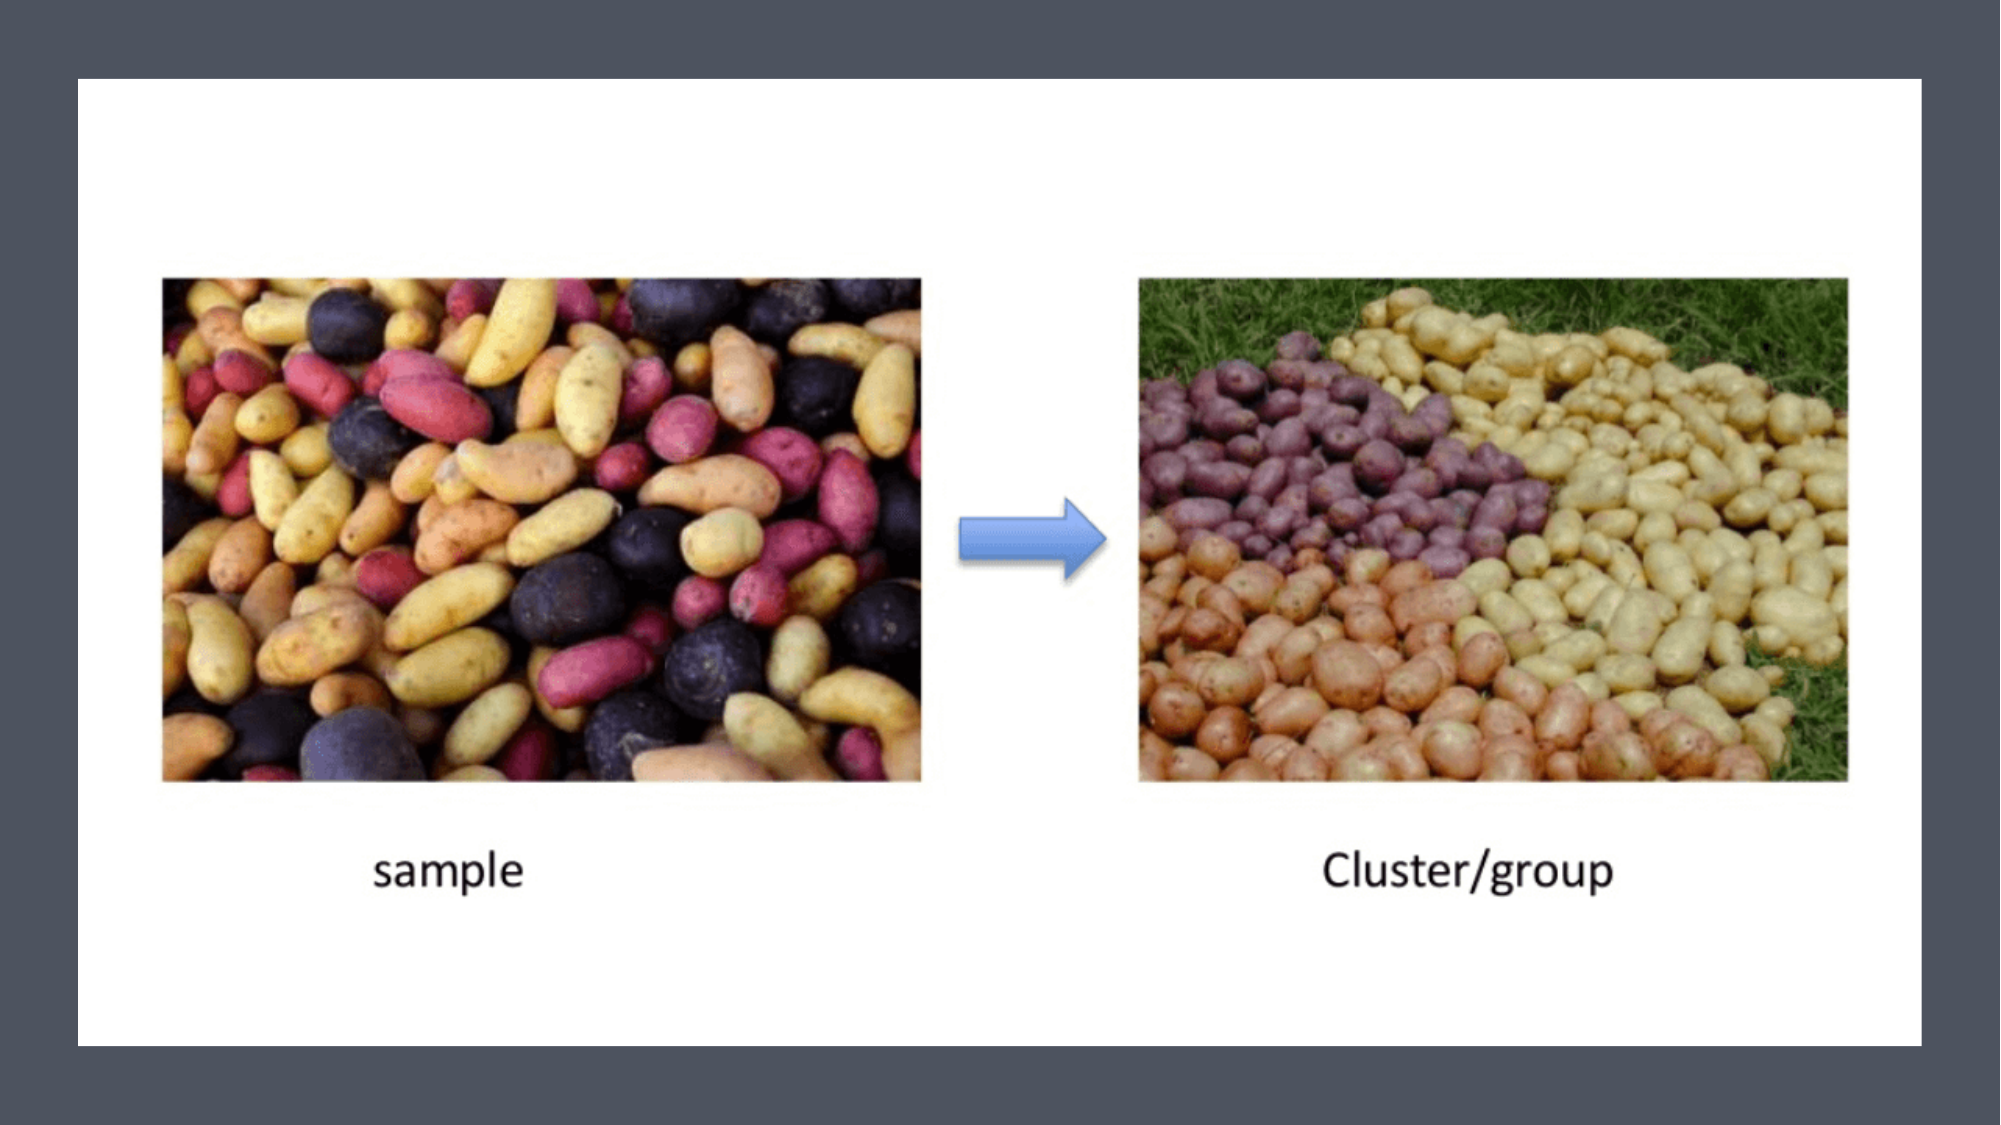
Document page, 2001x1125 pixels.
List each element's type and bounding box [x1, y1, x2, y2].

list [105, 189, 1895, 936]
text_box [0, 0, 2000, 1125]
text_box [77, 78, 1923, 1047]
